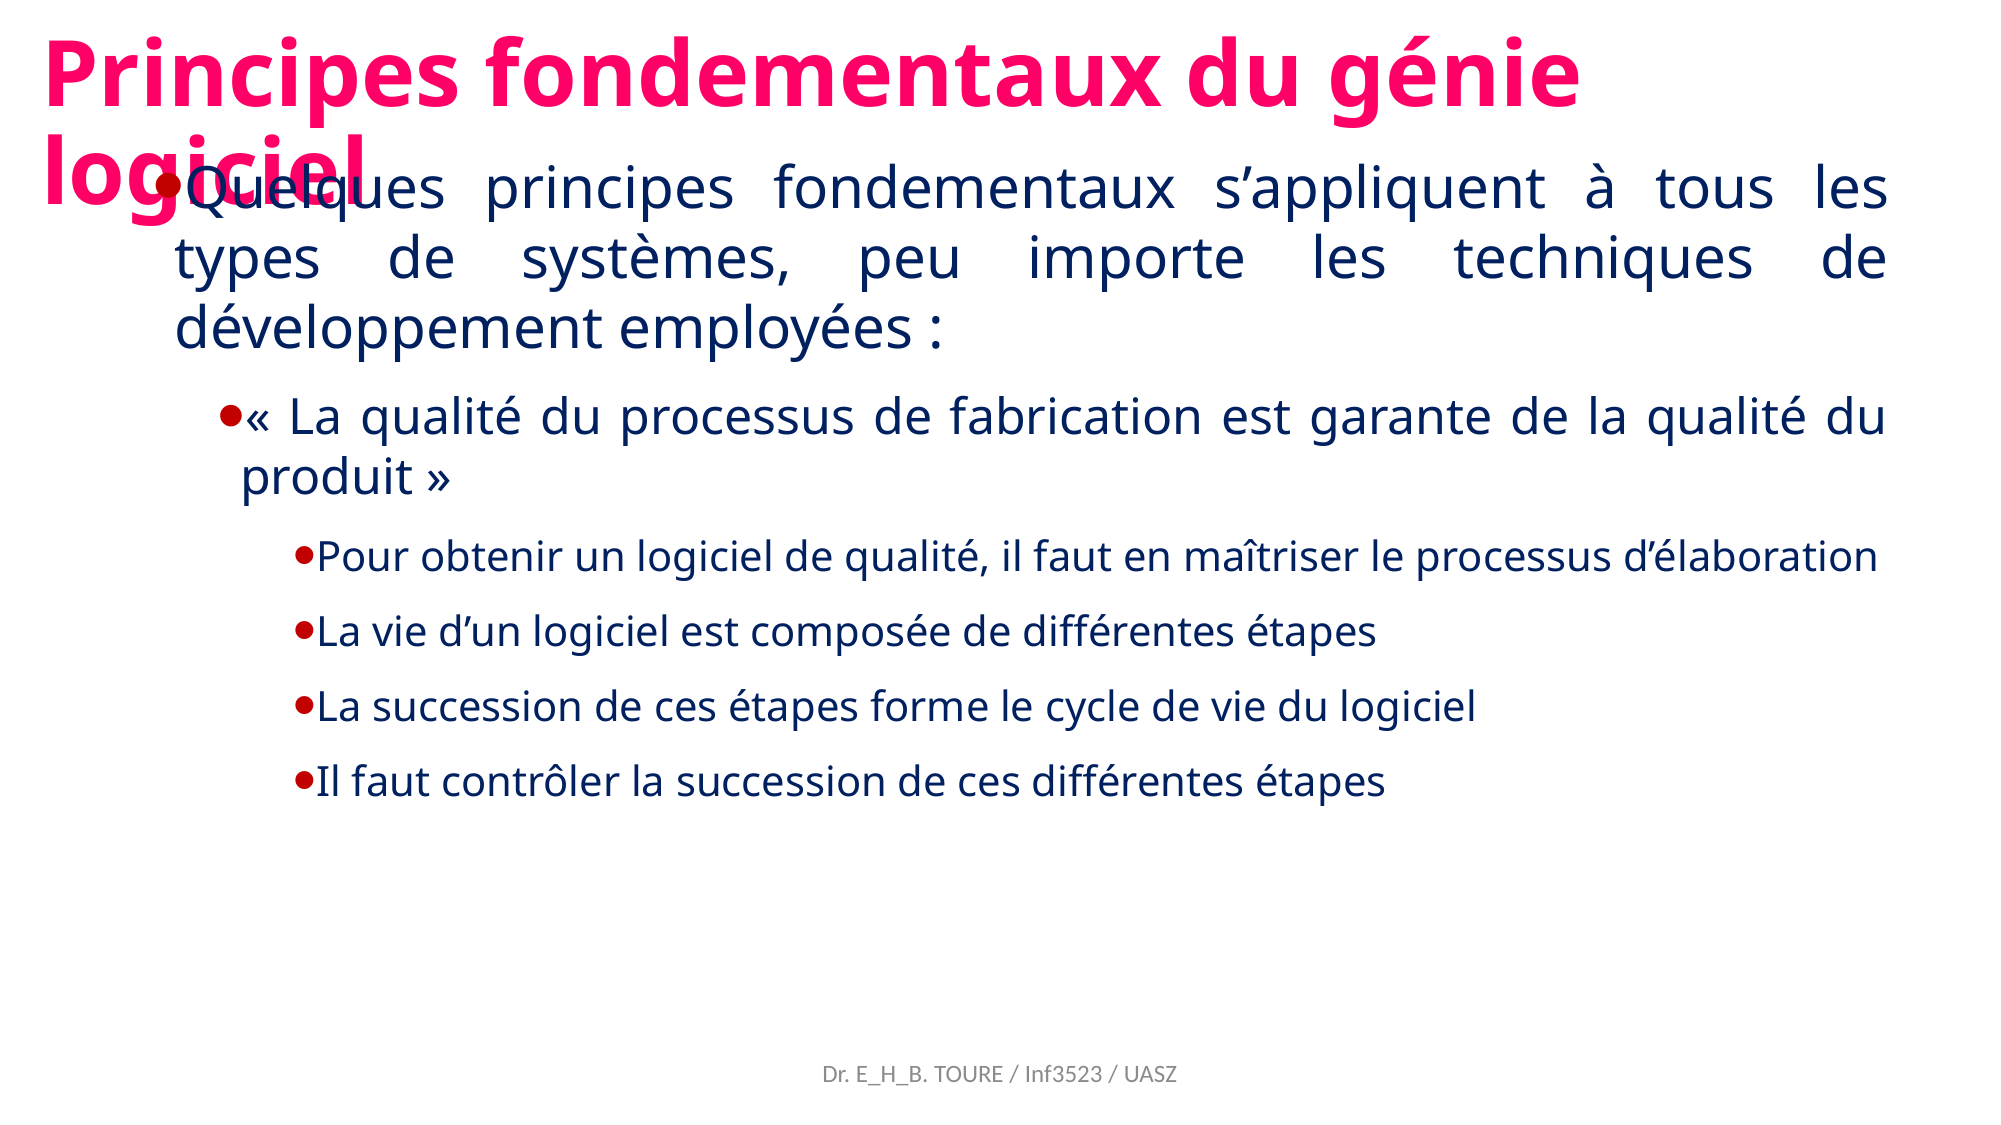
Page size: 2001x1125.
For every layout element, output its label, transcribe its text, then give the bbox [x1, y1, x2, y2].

text_box Principes fondementaux du génie logiciel [26, 19, 1731, 143]
footer Dr. E_H_B. TOURE / Inf3523 / UASZ [662, 1042, 1338, 1103]
text_box Quelques principes fondementaux s’appliquent à tous les types de systèmes, peu importe les techniques de développement employées : « La qualité du processus de fabrication est garante de la qualité du produit » Pour obtenir un logiciel de qualité, il faut en maîtriser le processus d’élaboration La vie d’un logiciel est composée de différentes étapes La succession de ces étapes forme le cycle de vie du logiciel Il faut contrôler la succession de ces différentes étapes [96, 142, 1904, 813]
